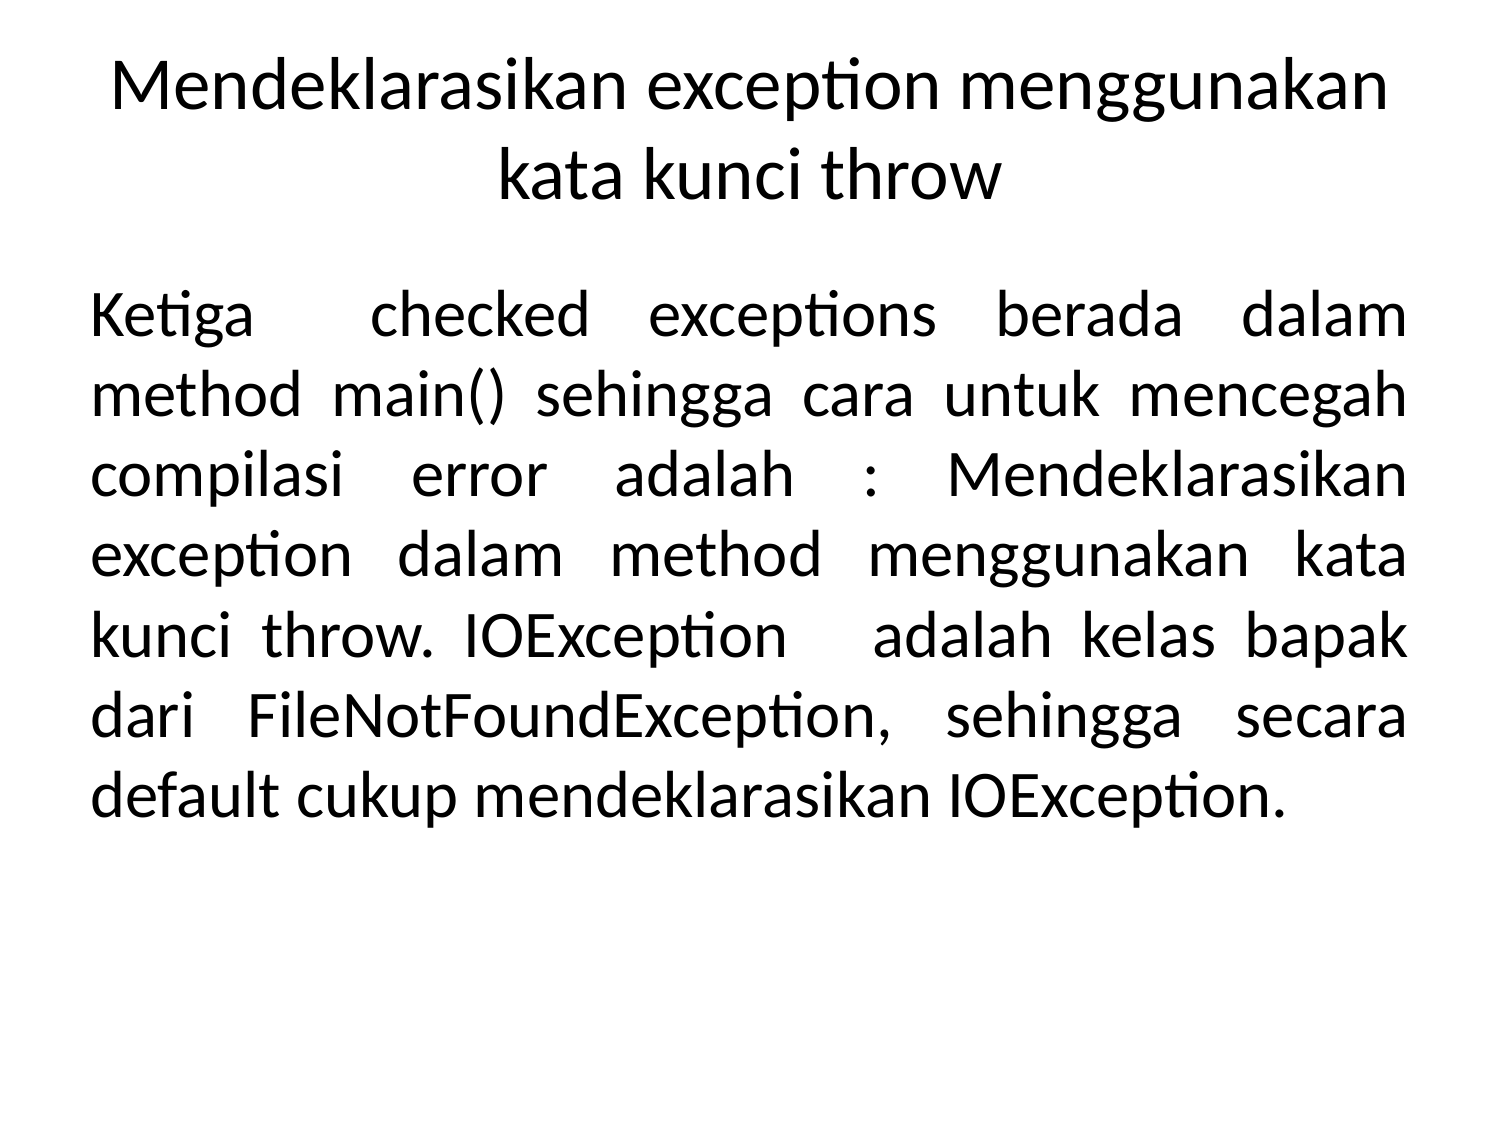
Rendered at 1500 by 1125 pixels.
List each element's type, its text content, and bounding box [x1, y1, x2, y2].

list Ketiga checked exceptions berada dalam method main() sehingga cara untuk mencegah compilasi error adalah : Mendeklarasikan exception dalam method menggunakan kata kunci throw. IOException adalah kelas bapak dari FileNotFoundException, sehingga secara default cukup mendeklarasikan IOException. [75, 262, 1425, 1005]
title Mendeklarasikan exception menggunakan kata kunci throw [75, 107, 1425, 233]
